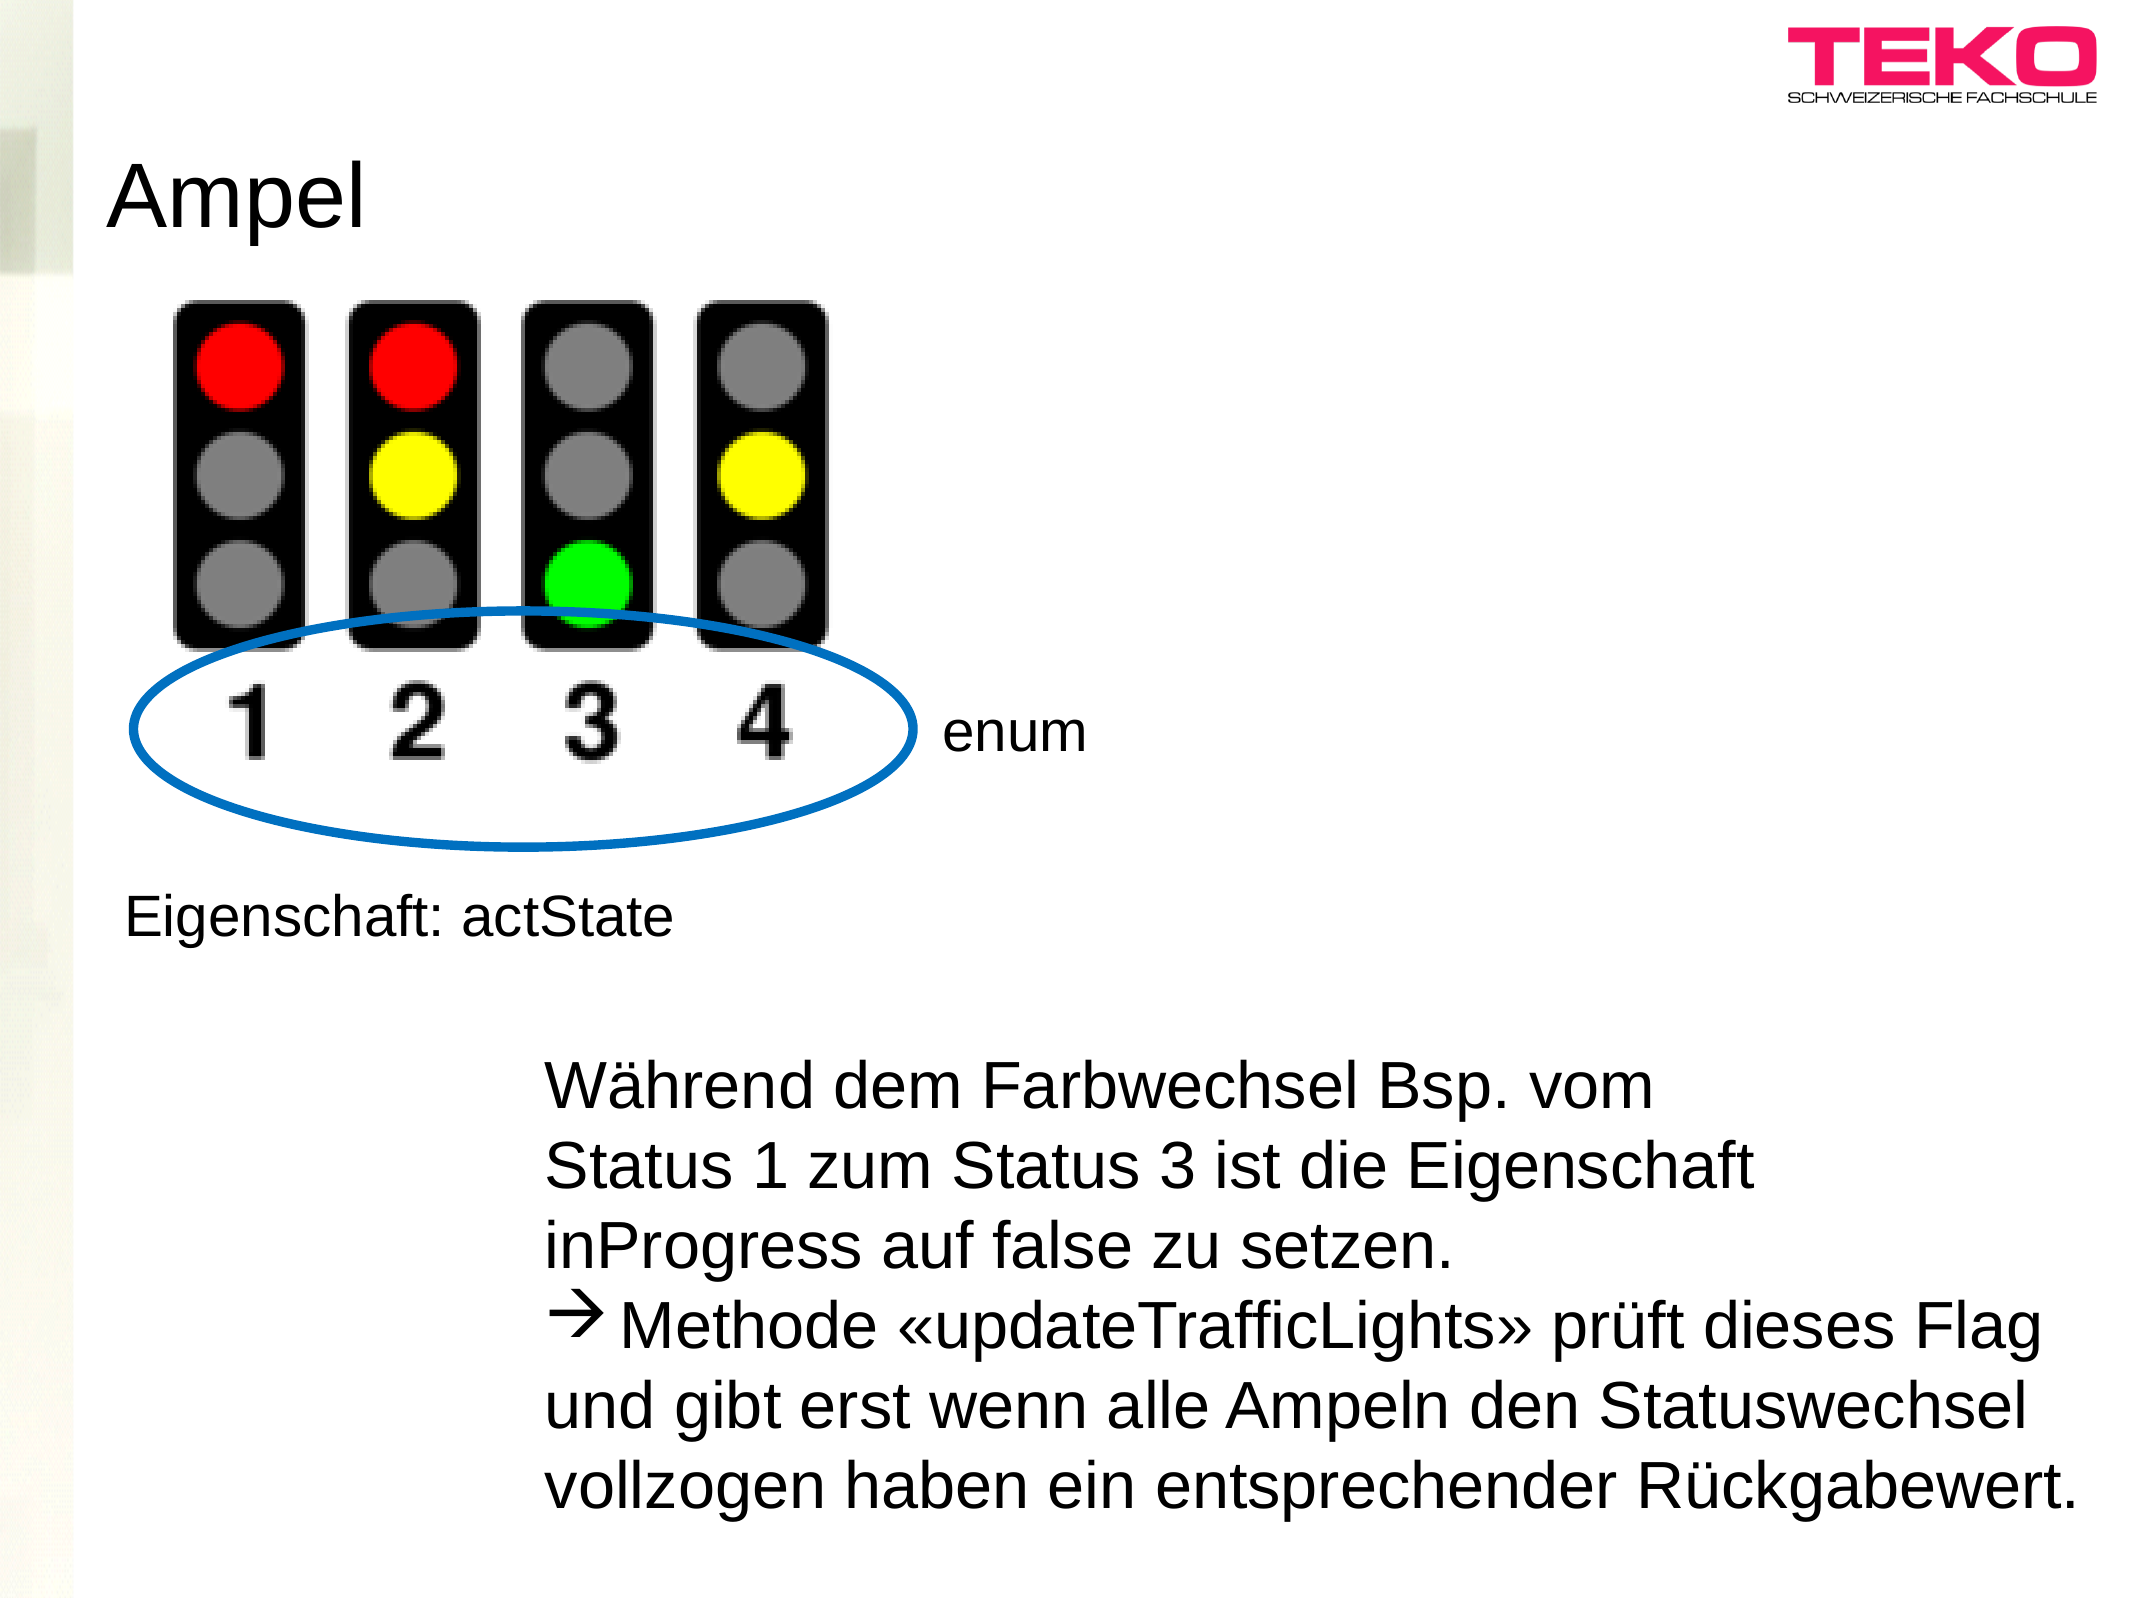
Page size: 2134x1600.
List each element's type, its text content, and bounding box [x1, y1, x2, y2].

picture [1788, 26, 2097, 103]
text_box enum [927, 686, 1104, 771]
picture [0, 0, 74, 1598]
text_box Während dem Farbwechsel Bsp. vom Status 1 zum Status 3 ist die Eigenschaft inProgress auf false zu setzen. Methode «updateTrafficLights» prüft dieses Flag und gibt erst wenn alle Ampeln den Statuswechsel vollzogen haben ein entsprechender Rückgabewert. [530, 1034, 2097, 1529]
picture [133, 260, 873, 805]
text_box [241, 813, 805, 850]
text_box Eigenschaft: actState [109, 870, 692, 956]
title Ampel [106, 63, 2027, 331]
text_box [878, 677, 916, 781]
